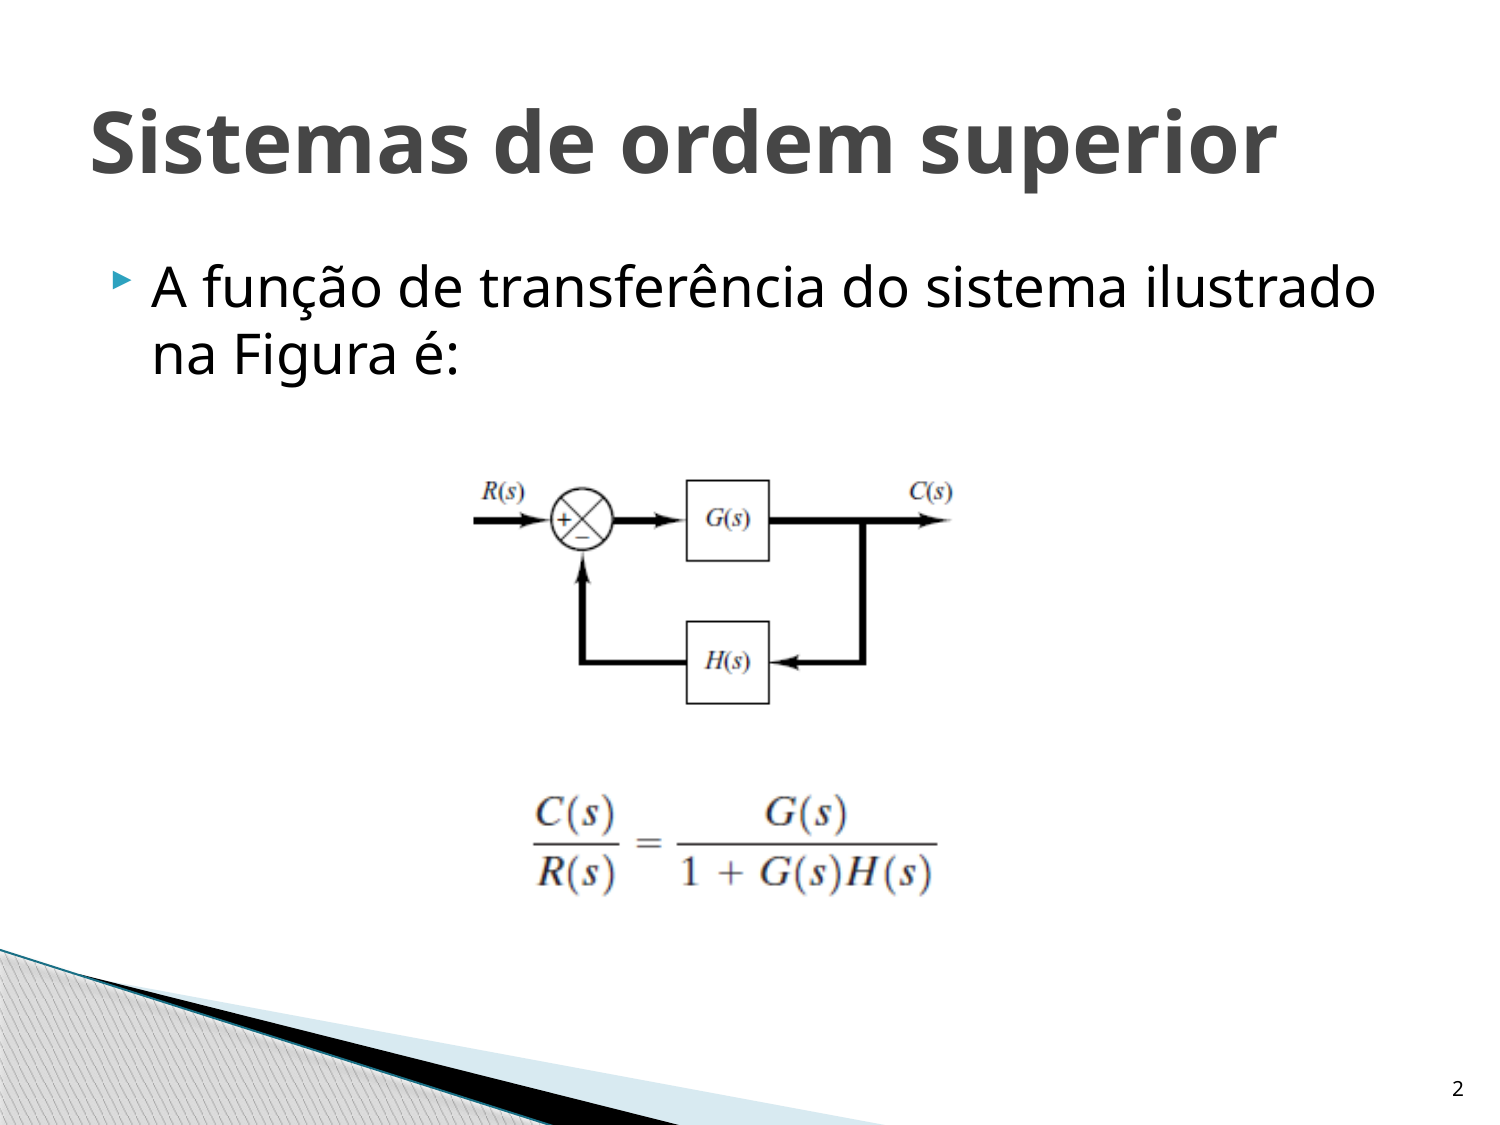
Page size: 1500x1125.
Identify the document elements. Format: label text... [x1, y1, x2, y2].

title Sistemas de ordem superior [75, 45, 1425, 233]
list A função de transferência do sistema ilustrado na Figura é: [76, 243, 1427, 917]
slide_number 2 [1418, 1051, 1479, 1112]
picture [503, 786, 949, 917]
picture [430, 438, 1022, 722]
